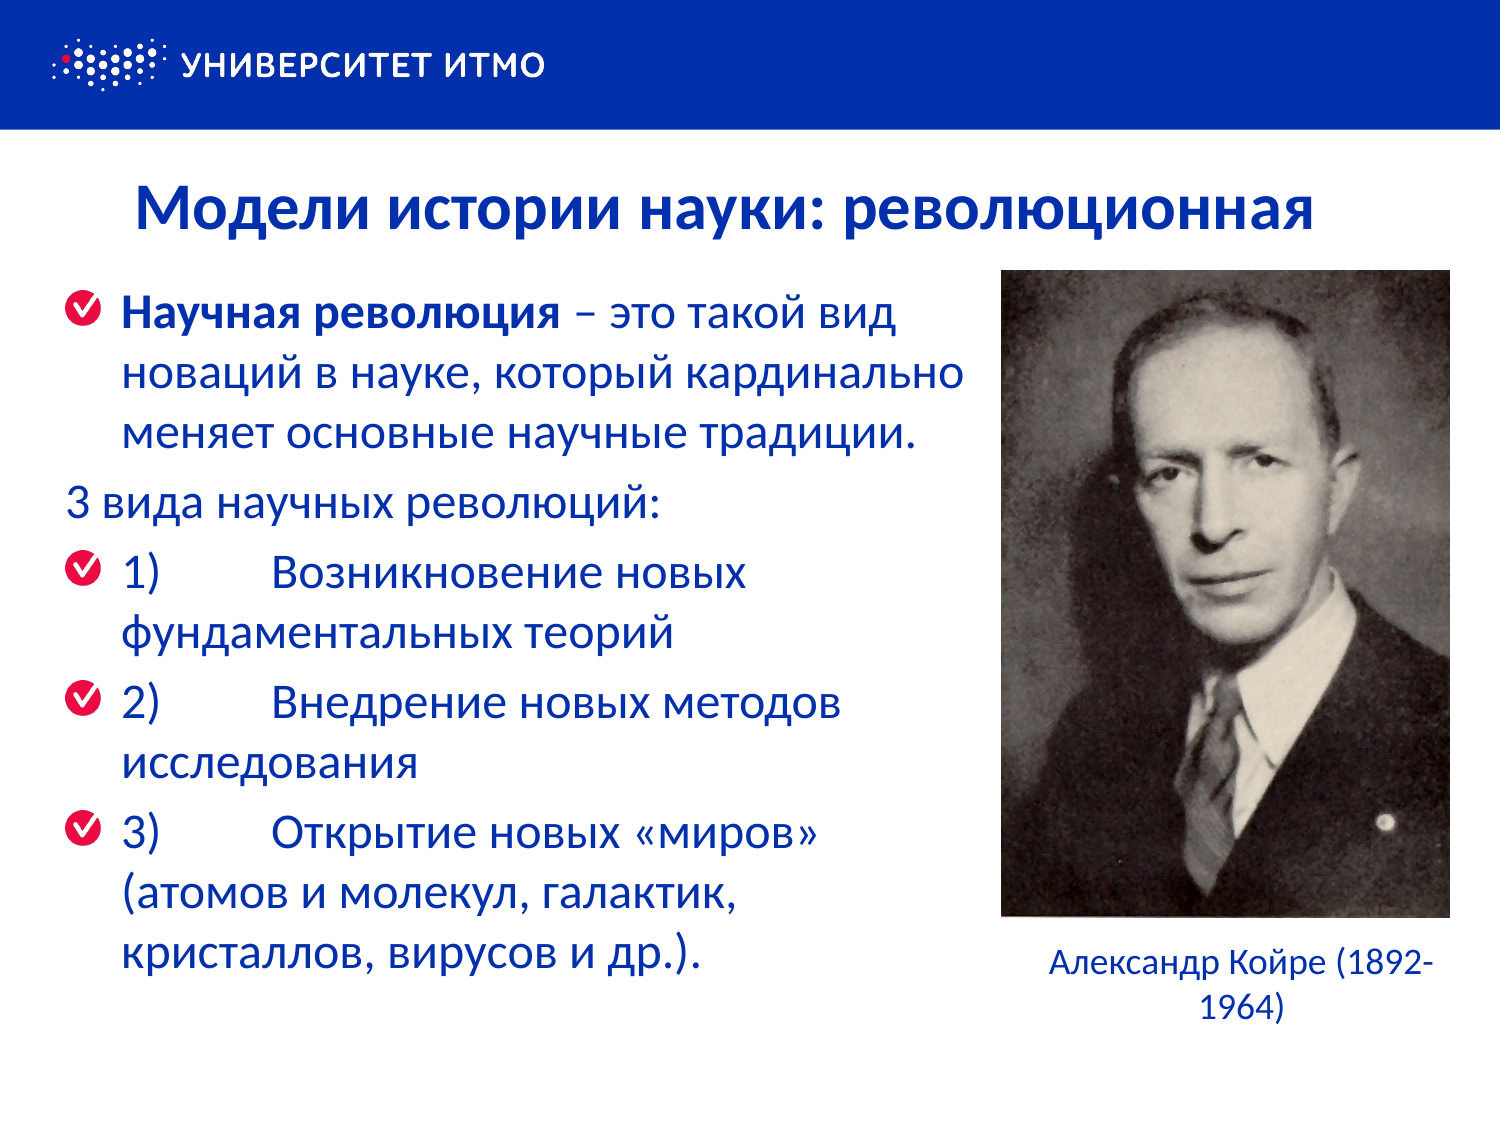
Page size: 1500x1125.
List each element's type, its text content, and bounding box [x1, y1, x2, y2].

picture [65, 680, 101, 716]
text_box Александр Койре (1892-1964) [1001, 929, 1482, 1035]
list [1001, 270, 1451, 918]
picture [65, 290, 101, 326]
picture [65, 550, 101, 586]
list Научная революция – это такой вид новаций в науке, который кардинально меняет основные научные традиции. 3 вида научных революций: 1) Возникновение новых фундаментальных теорий 2) Внедрение новых методов исследования 3) Открытие новых «миров» (атомов и молекул, галактик, кристаллов, вирусов и др.). [50, 271, 984, 1085]
picture [0, 0, 596, 130]
title Модели истории науки: революционная [50, 135, 1400, 271]
picture [65, 810, 101, 846]
